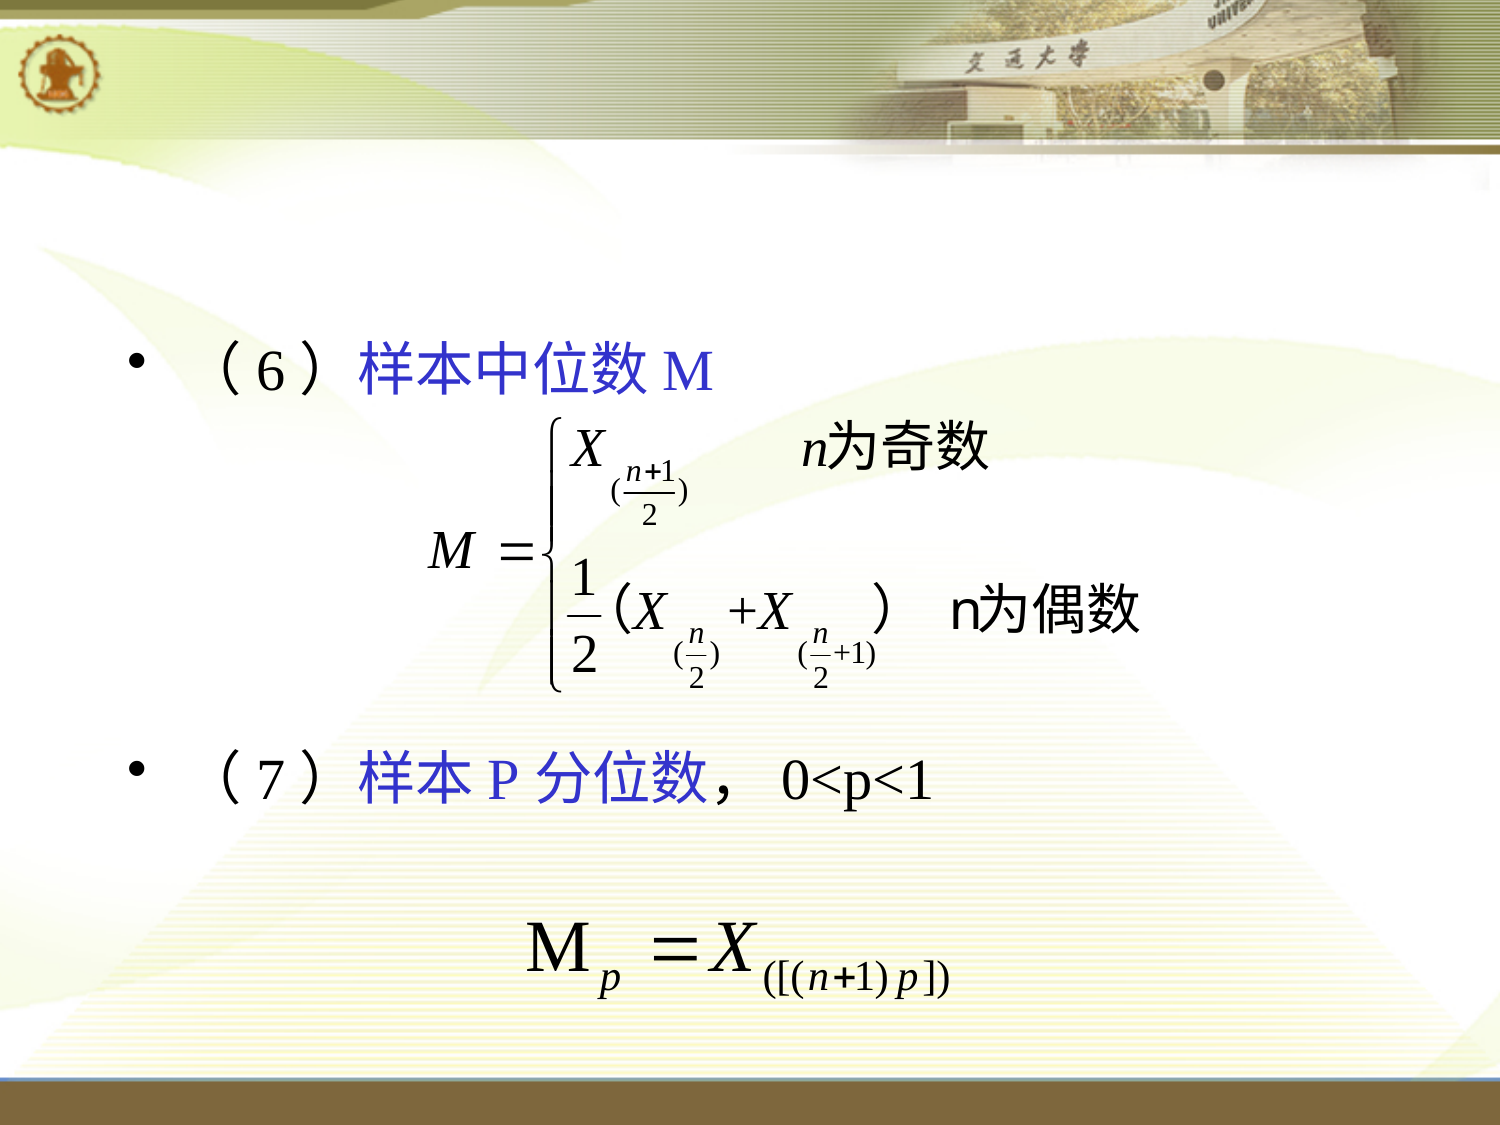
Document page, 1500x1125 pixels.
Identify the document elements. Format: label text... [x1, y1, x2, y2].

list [419, 408, 1153, 703]
picture [0, 0, 1500, 1125]
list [513, 897, 963, 1015]
list （6）样本中位数M （7）样本P分位数，0<p<1 [112, 324, 1058, 1001]
